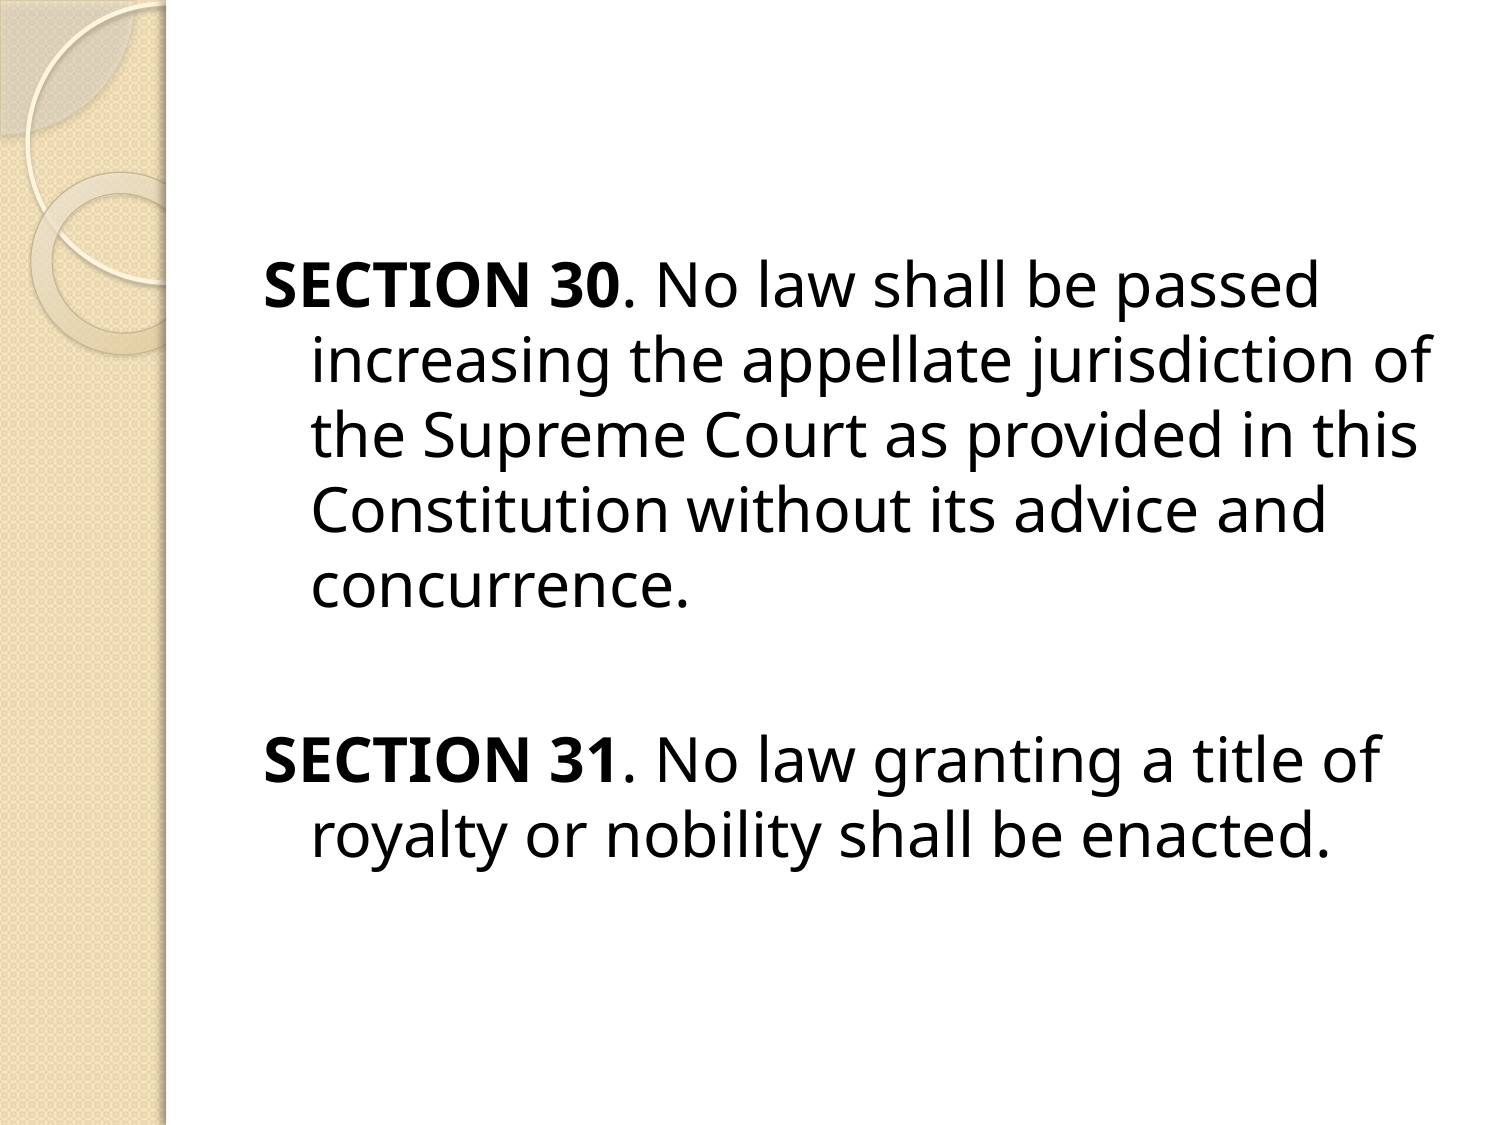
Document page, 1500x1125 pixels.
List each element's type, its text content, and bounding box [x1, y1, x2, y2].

list SECTION 30. No law shall be passed increasing the appellate jurisdiction of the Supreme Court as provided in this Constitution without its advice and concurrence. SECTION 31. No law granting a title of royalty or nobility shall be enacted. [235, 237, 1466, 1025]
